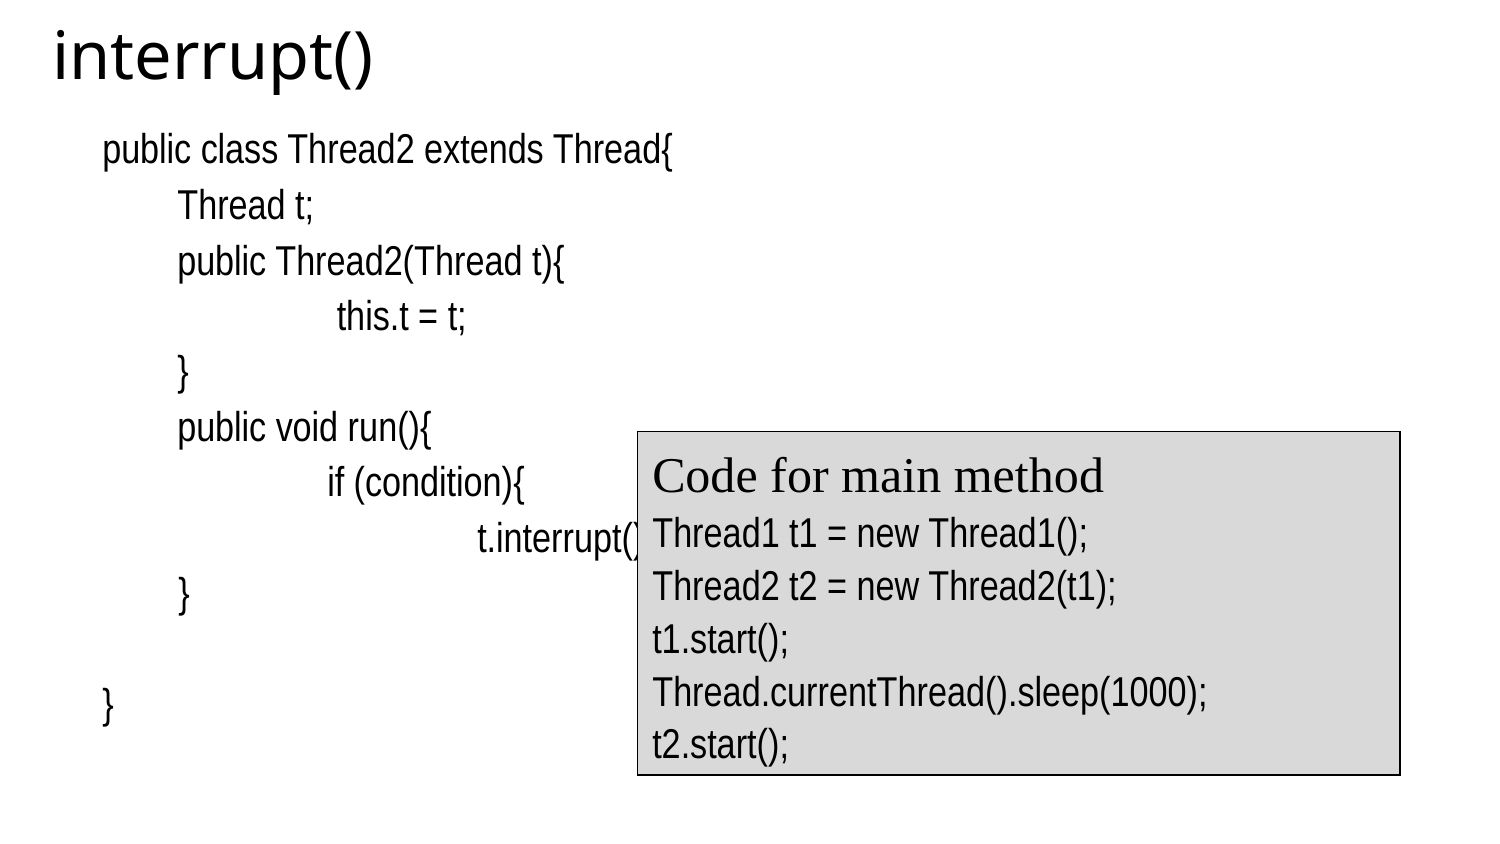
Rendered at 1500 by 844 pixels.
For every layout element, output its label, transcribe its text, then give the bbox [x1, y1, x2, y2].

text_box public class Thread2 extends Thread{ Thread t; public Thread2(Thread t){ this.t = t; } public void run(){ if (condition){ t.interrupt(); } } [87, 121, 1412, 797]
text_box Code for main method Thread1 t1 = new Thread1(); Thread2 t2 = new Thread2(t1); t1.start(); Thread.currentThread().sleep(1000); t2.start(); [637, 431, 1400, 775]
text_box interrupt() [37, 0, 1462, 103]
